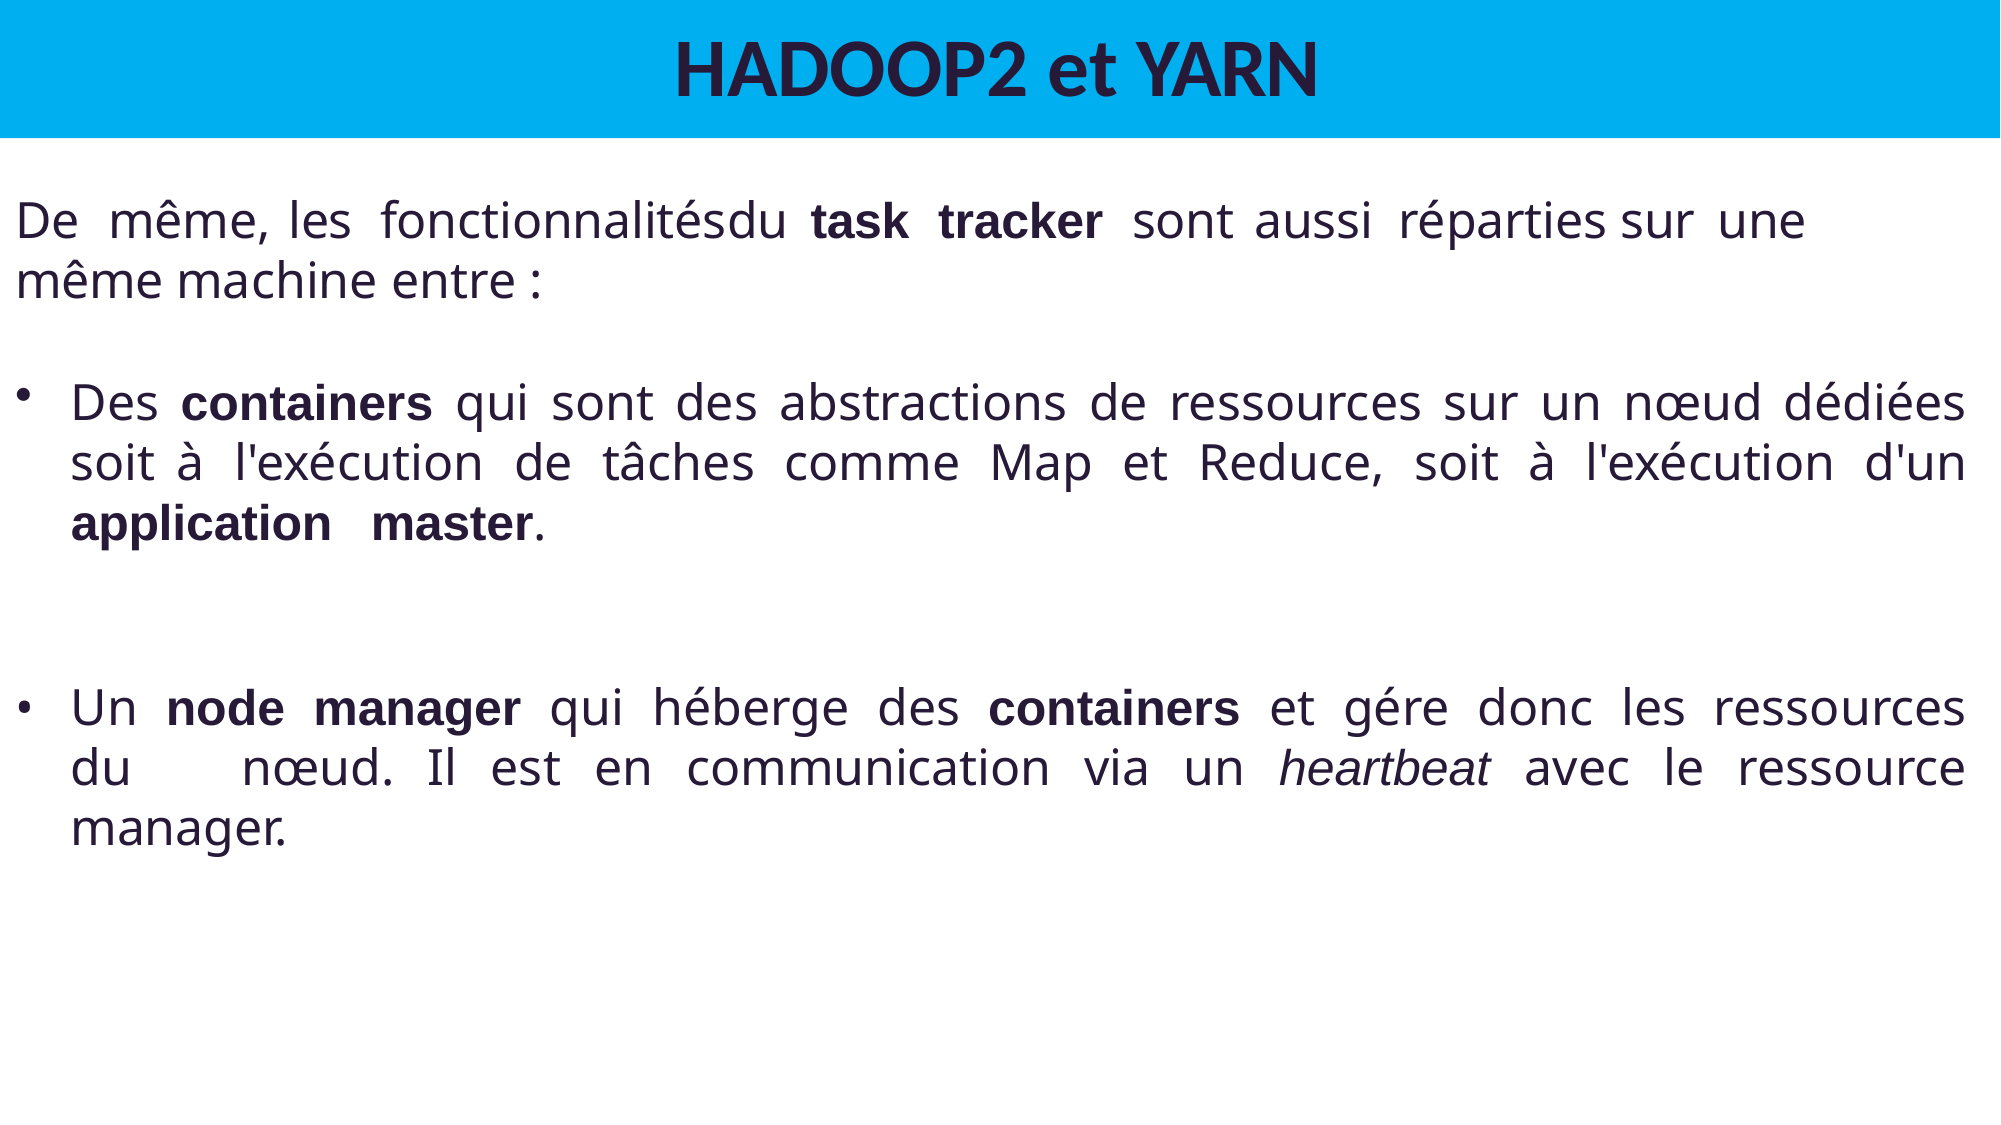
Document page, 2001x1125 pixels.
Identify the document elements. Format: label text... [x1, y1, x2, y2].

text_box De même, les fonctionnalités du task tracker sont aussi réparties sur une même machine entre : Des containers qui sont des abstractions de ressources sur un nœud dédiées soit à l'exécution de tâches comme Map et Reduce, soit à l'exécution d'un application master. Un node manager qui héberge des containers et gére donc les ressources du nœud. Il est en communication via un heartbeat avec le ressource manager. [12, 186, 1969, 856]
title HADOOP2 et YARN [672, 11, 1328, 186]
